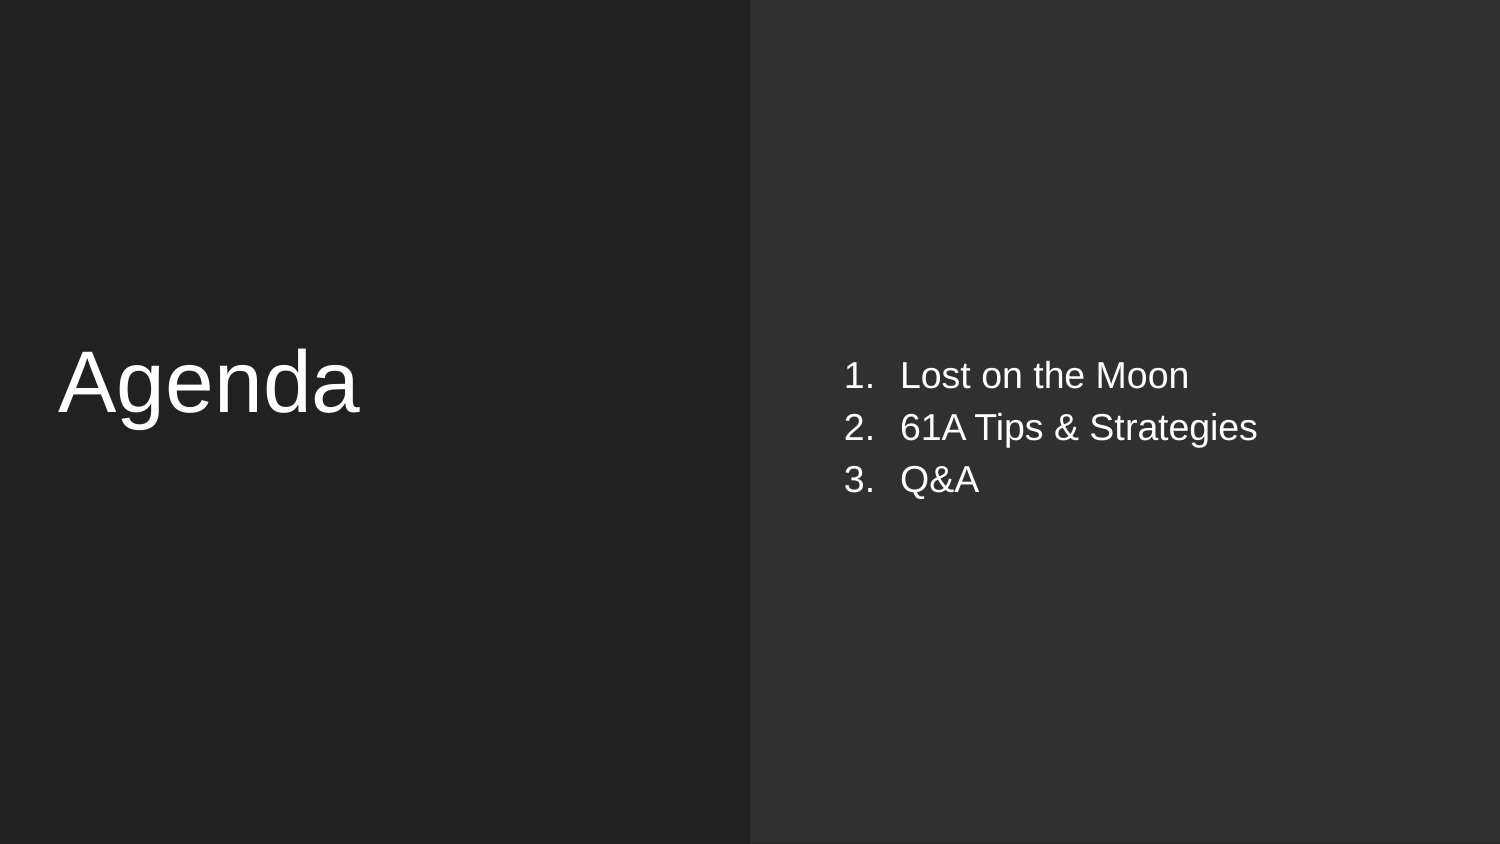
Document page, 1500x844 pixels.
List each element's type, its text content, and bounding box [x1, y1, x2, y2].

list Lost on the Moon 61A Tips & Strategies Q&A [810, 118, 1440, 725]
title Agenda [43, 202, 708, 446]
